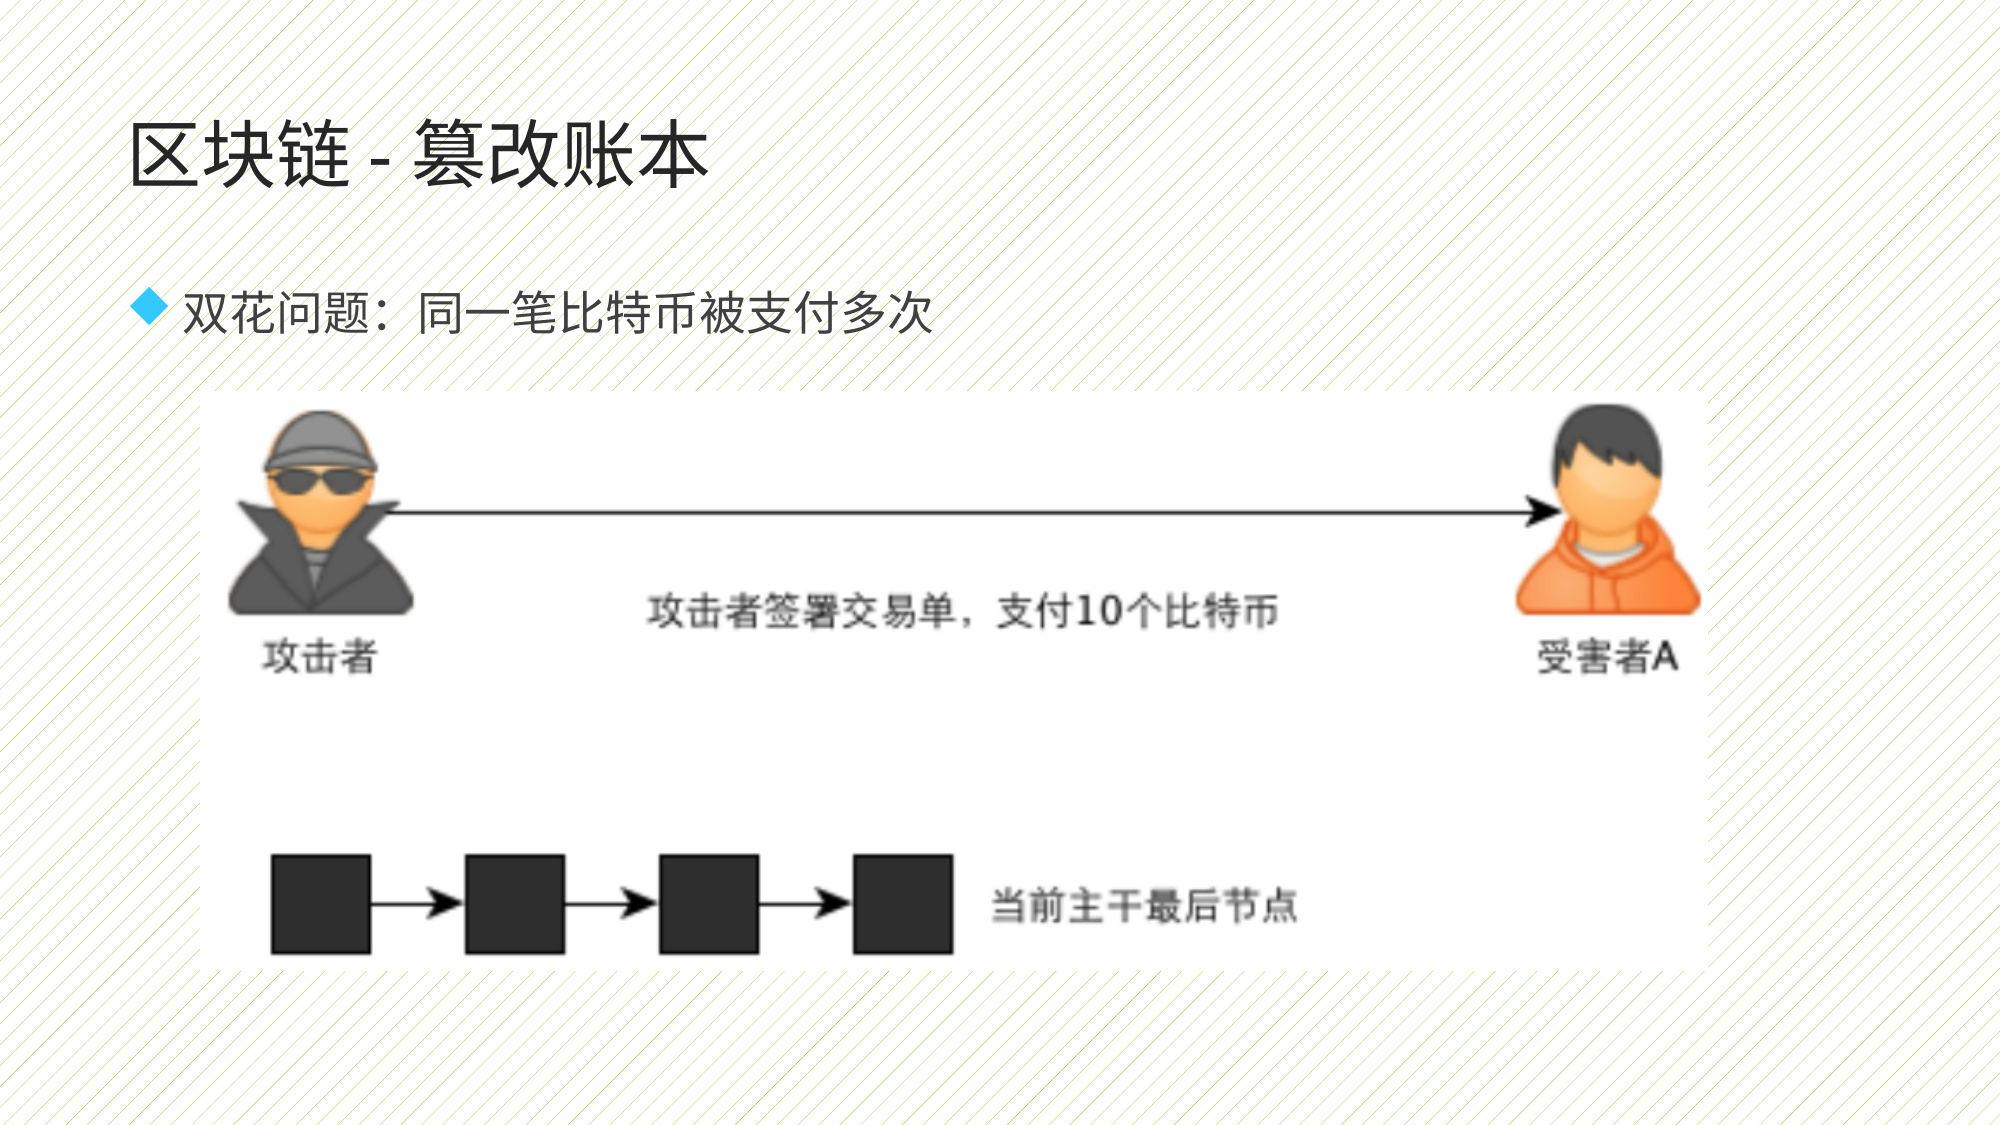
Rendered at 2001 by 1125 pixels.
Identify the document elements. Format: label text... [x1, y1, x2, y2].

picture [200, 390, 1709, 972]
title 区块链-篡改账本 [111, 99, 1522, 276]
list 双花问题：同一笔比特币被支付多次 [111, 276, 1677, 1034]
